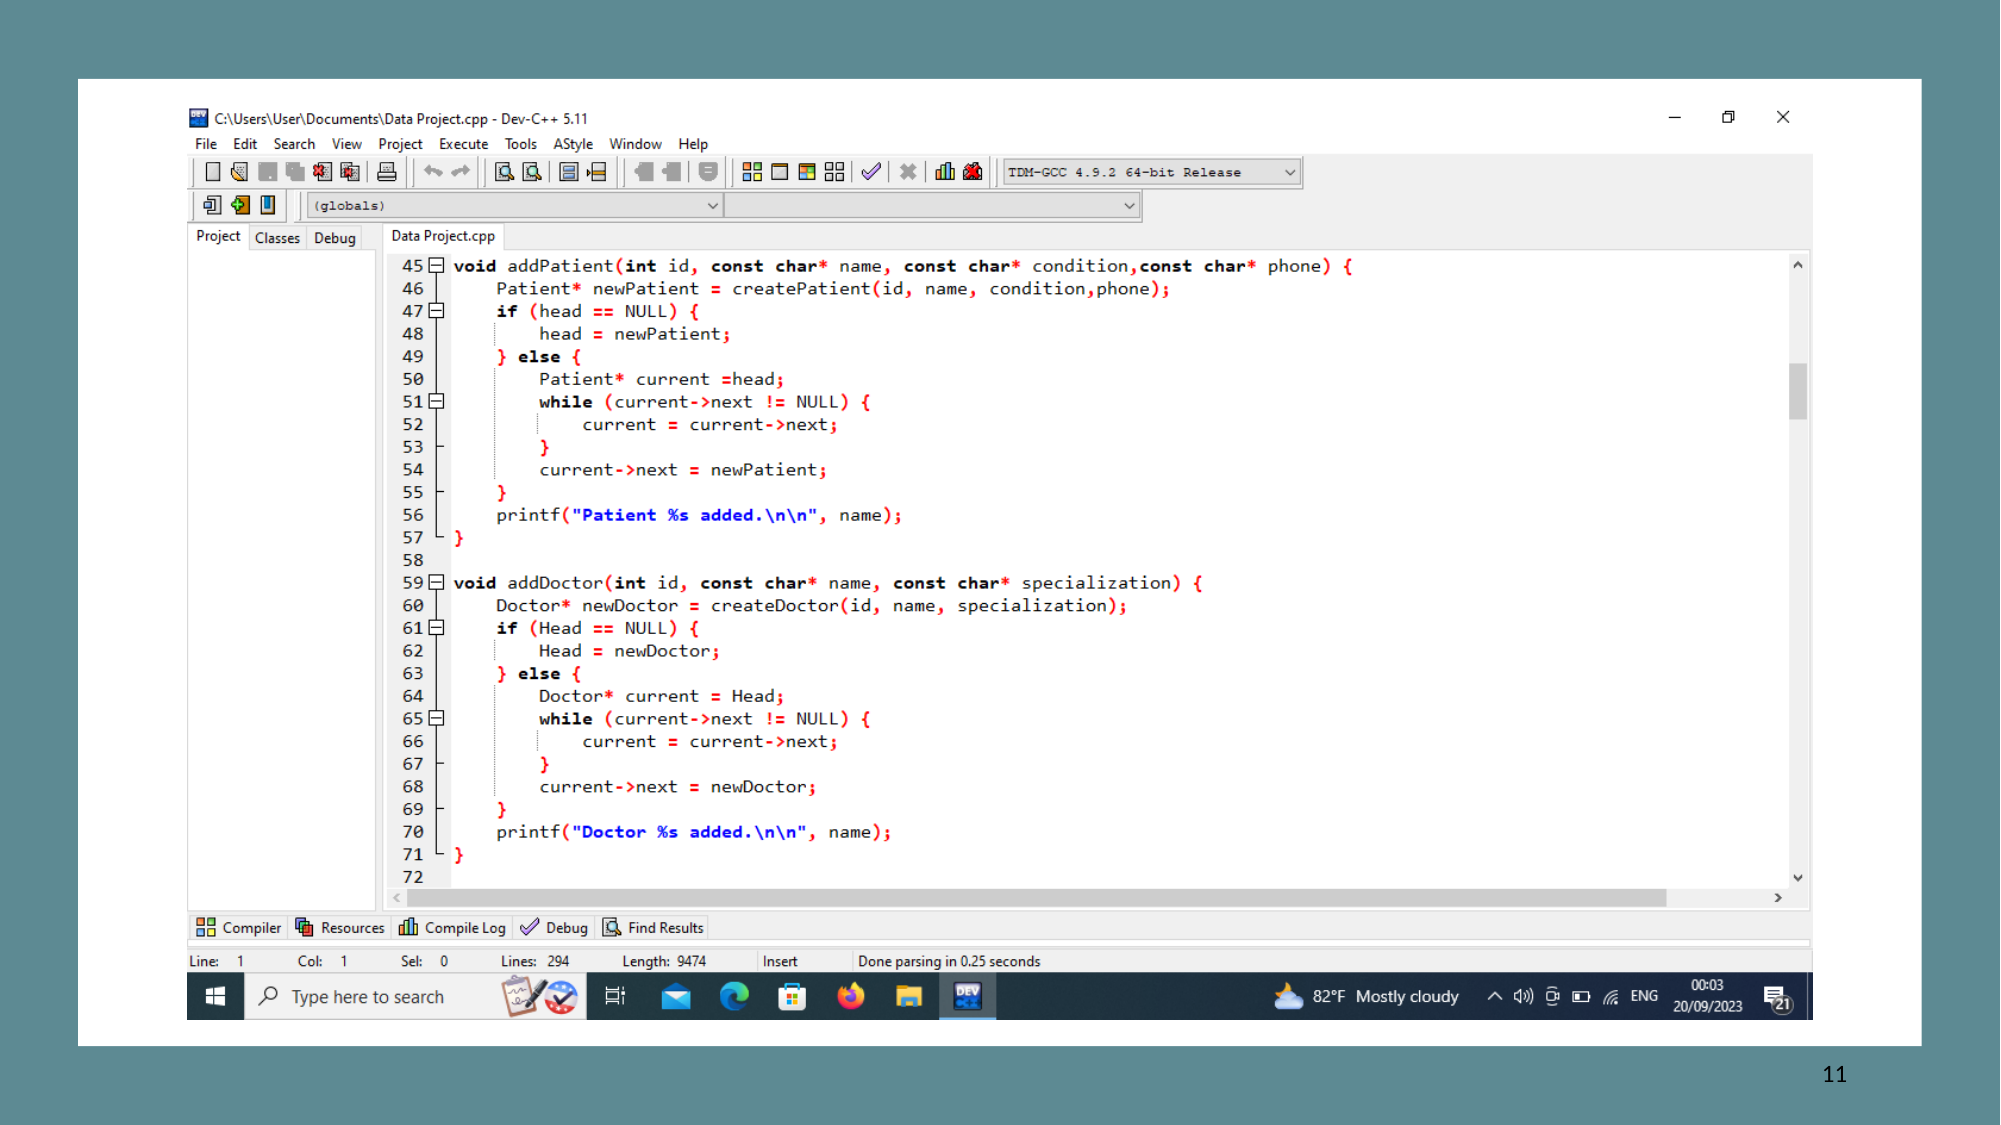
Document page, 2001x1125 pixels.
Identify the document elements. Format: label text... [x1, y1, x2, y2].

picture [187, 105, 1813, 1020]
text_box [0, 0, 2000, 1125]
text_box [77, 78, 1923, 1047]
slide_number 11 [1412, 1042, 1863, 1103]
